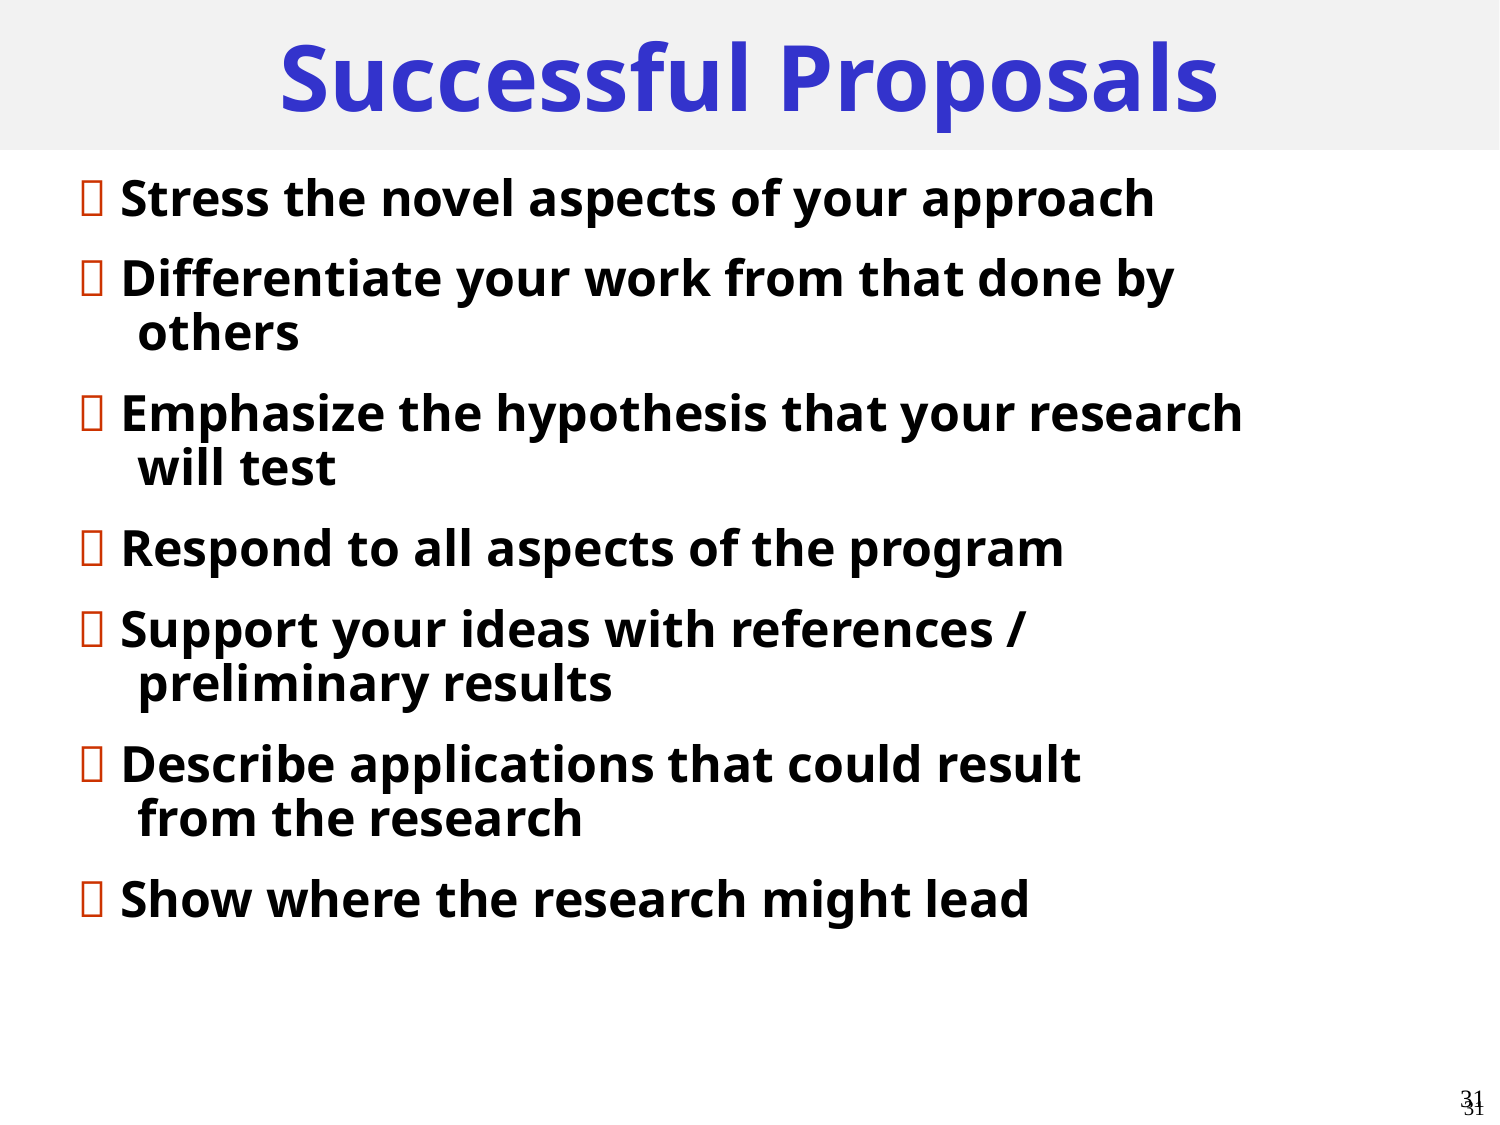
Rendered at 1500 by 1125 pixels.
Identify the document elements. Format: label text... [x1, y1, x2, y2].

text_box  Stress the novel aspects of your approach  Differentiate your work from that done by others  Emphasize the hypothesis that your research will test  Respond to all aspects of the program  Support your ideas with references / preliminary results  Describe applications that could result from the research  Show where the research might lead [62, 150, 1475, 1017]
slide_number 31 [1187, 1074, 1500, 1125]
text_box Successful Proposals [0, 0, 1500, 150]
